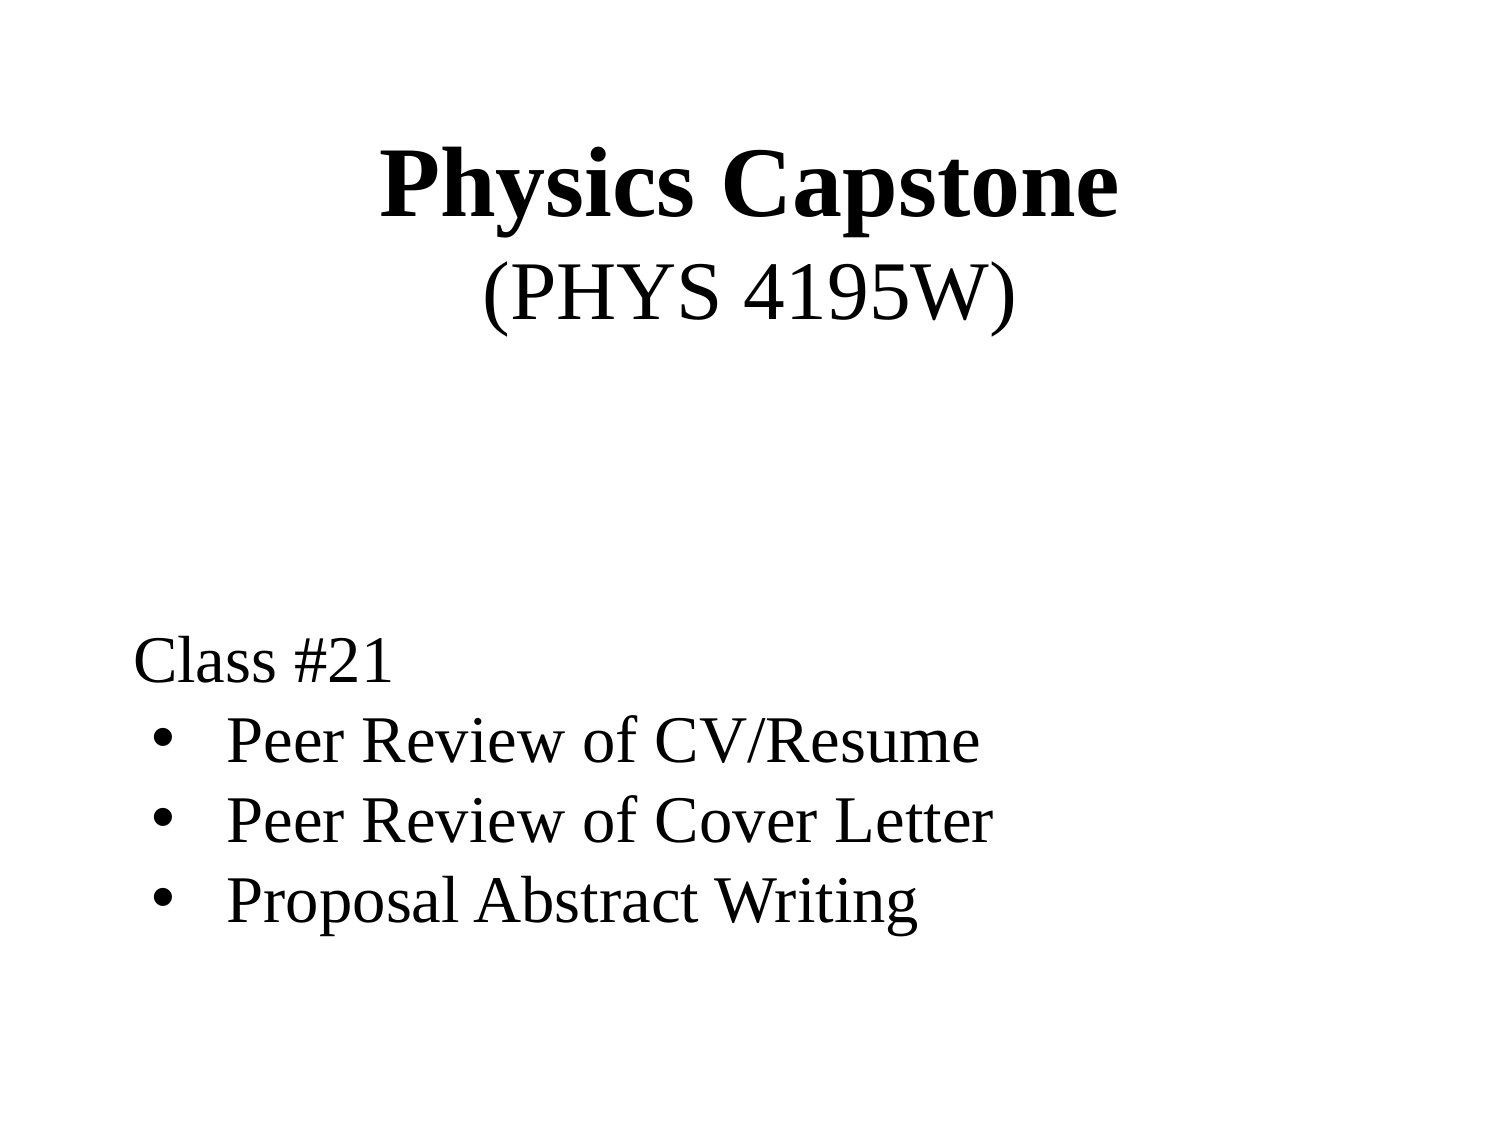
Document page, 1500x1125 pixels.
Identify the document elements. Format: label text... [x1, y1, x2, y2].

text_box Class #21 Peer Review of CV/Resume Peer Review of Cover Letter Proposal Abstract Writing [118, 608, 1339, 944]
text_box Physics Capstone (PHYS 4195W) [364, 108, 1136, 344]
